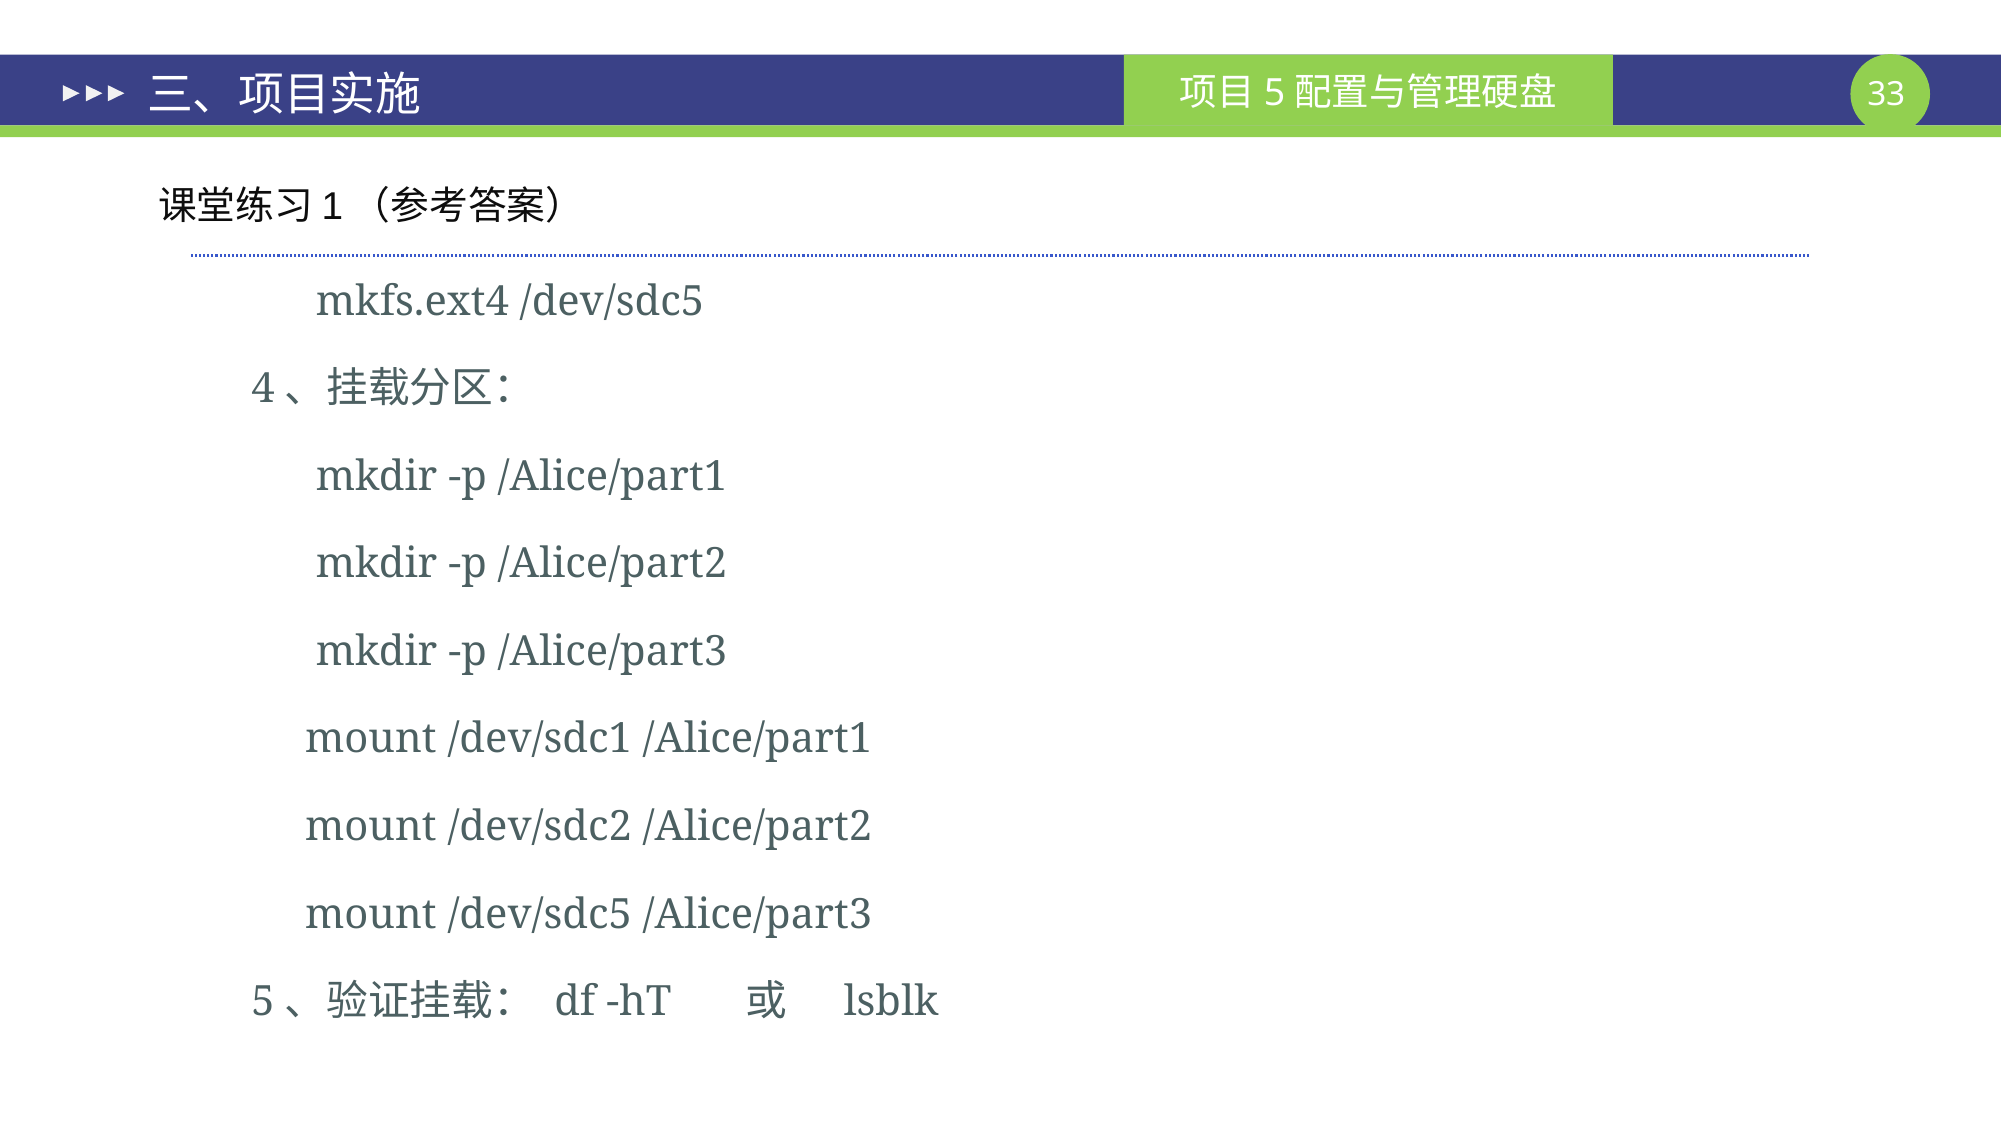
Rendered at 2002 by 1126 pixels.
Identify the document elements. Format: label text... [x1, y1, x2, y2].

text_box mkfs.ext4 /dev/sdc5 4、挂载分区： mkdir -p /Alice/part1 mkdir -p /Alice/part2 mkdir -p /Alice/part3 mount /dev/sdc1 /Alice/part1 mount /dev/sdc2 /Alice/part2 mount /dev/sdc5 /Alice/part3 5、验证挂载： df -hT 或 lsblk [161, 241, 1784, 1121]
list 课堂练习1（参考答案） [138, 161, 1901, 238]
title 三、项目实施 [127, 59, 1207, 126]
